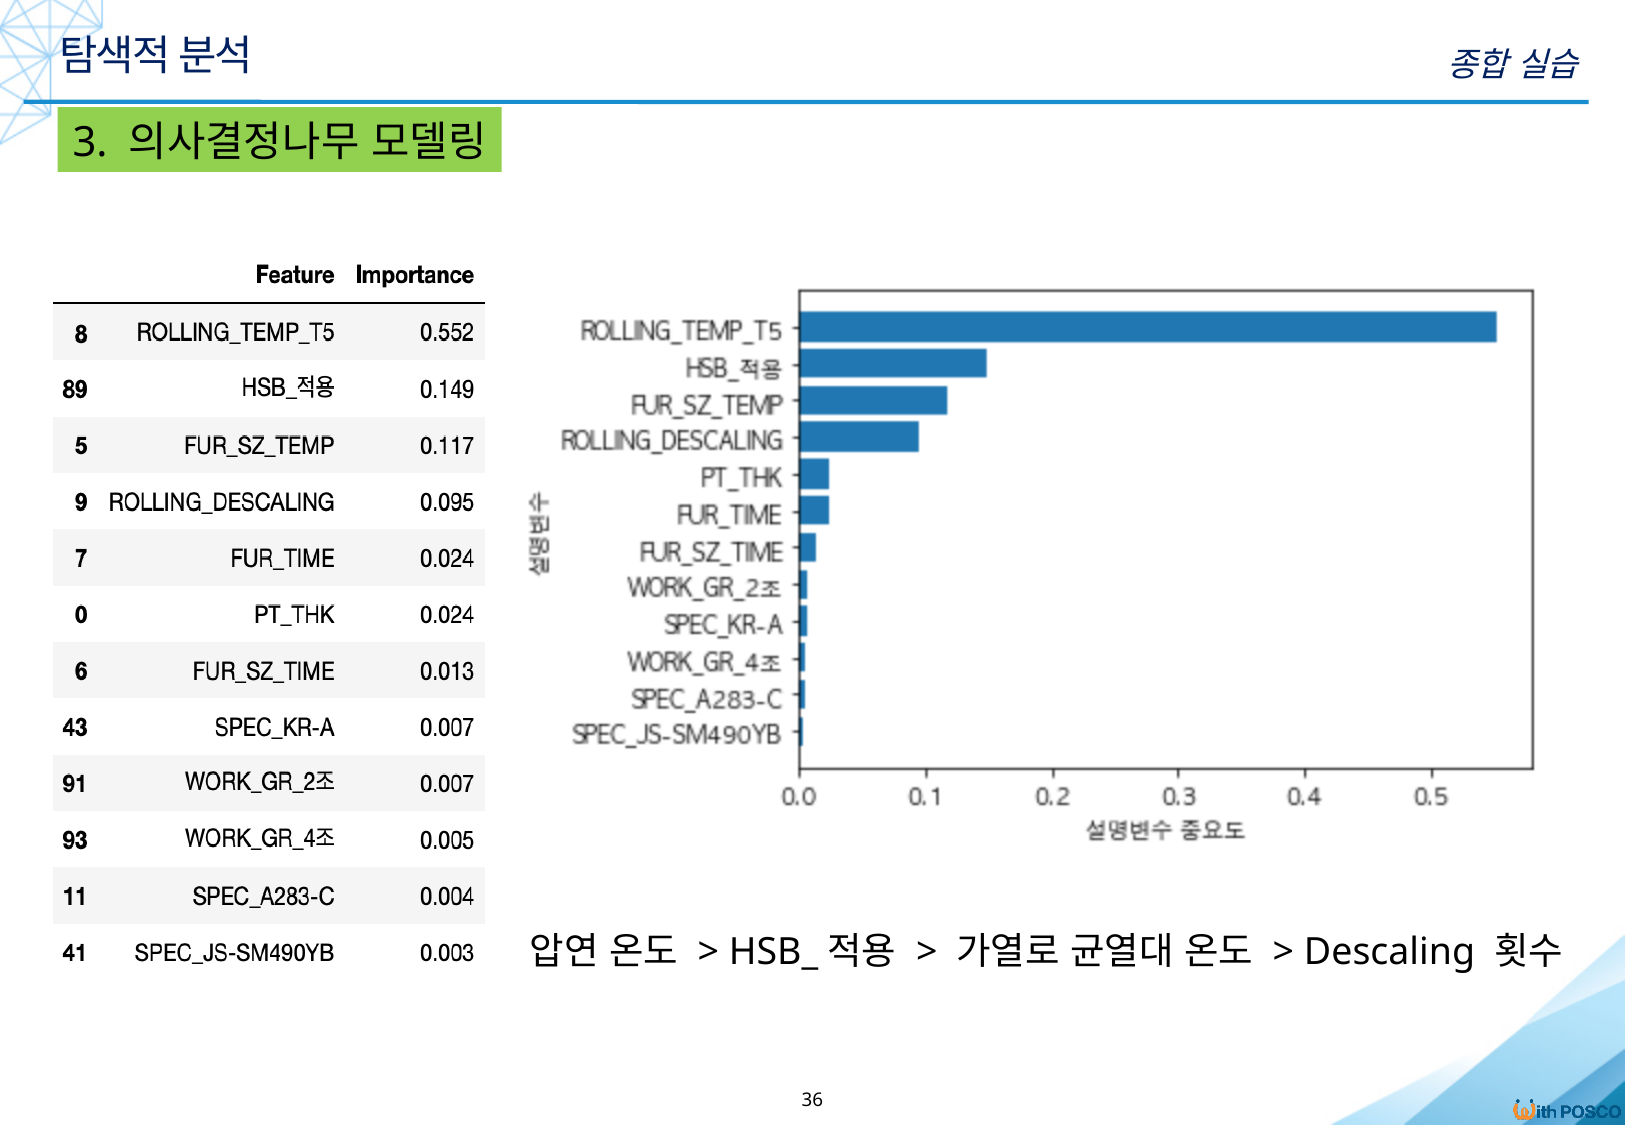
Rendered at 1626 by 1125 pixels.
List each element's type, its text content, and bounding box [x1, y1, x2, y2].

text_box 탐색적 분석 [44, 21, 1321, 87]
text_box 3. 의사결정나무 모델링 [57, 107, 502, 172]
picture [0, 0, 1625, 1125]
text_box 종합 실습 [1321, 35, 1594, 81]
text_box 압연 온도 > HSB_적용 > 가열로 균열대 온도 > Descaling 횟수 [516, 919, 1625, 980]
